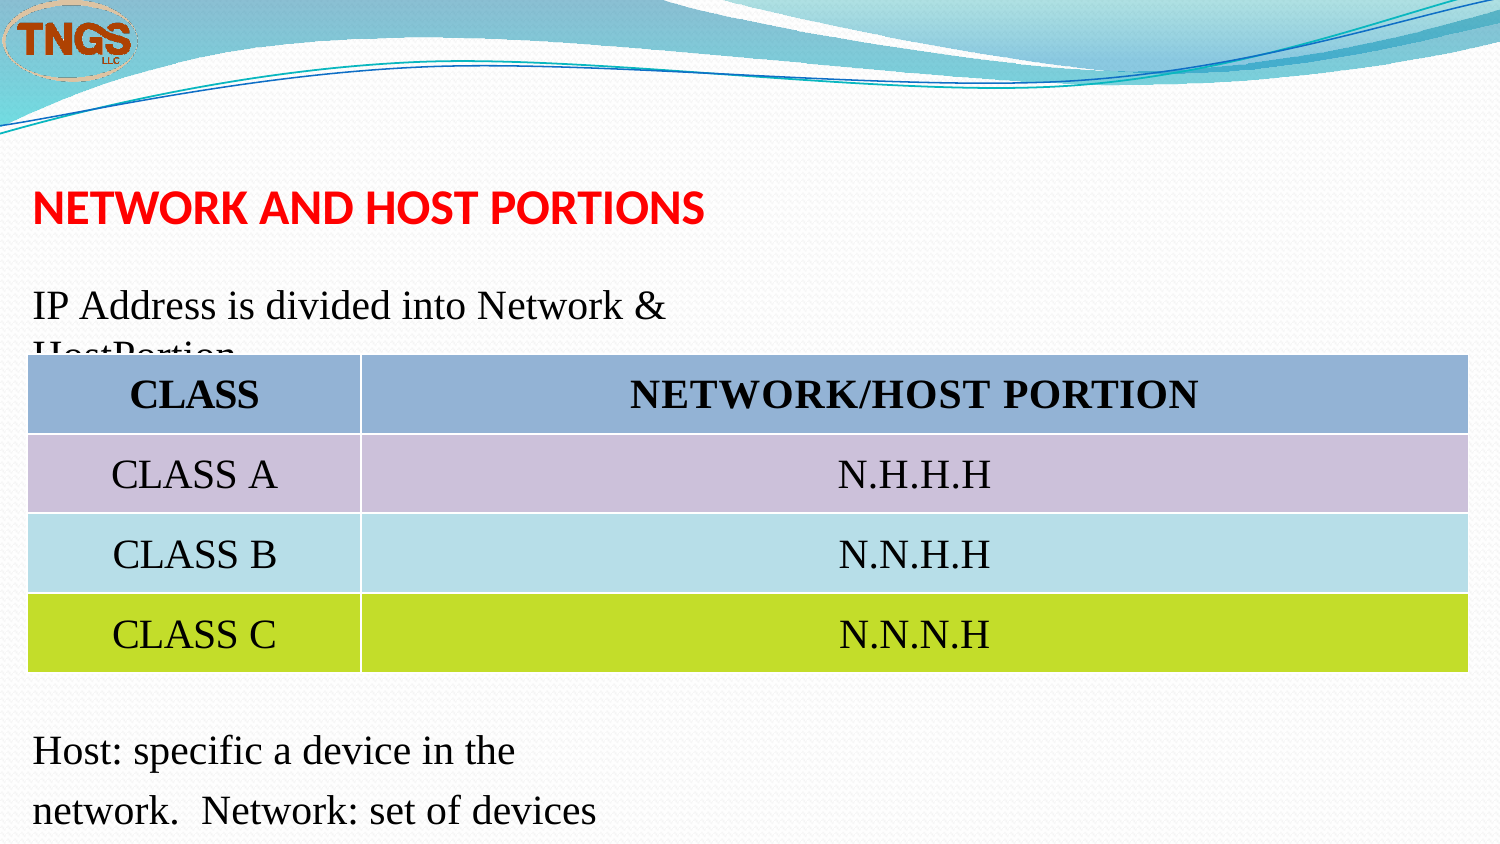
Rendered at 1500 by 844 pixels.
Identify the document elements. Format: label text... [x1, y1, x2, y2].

table_header NETWORK/HOST PORTION [362, 355, 1468, 433]
table_cell CLASS A [28, 435, 360, 512]
table_cell N.N.N.H [362, 594, 1468, 672]
table_cell N.N.H.H [362, 514, 1468, 592]
picture [2, 0, 138, 82]
text_box Host: specific a device in the network. Network: set of devices [30, 711, 675, 834]
table_header CLASS [28, 355, 360, 433]
title NETWORK AND HOST PORTIONS [30, 91, 710, 235]
text_box IP Address is divided into Network & HostPortion. [30, 275, 888, 353]
table_cell CLASS C [28, 594, 360, 672]
table_cell N.H.H.H [362, 435, 1468, 512]
table_cell CLASS B [28, 514, 360, 592]
